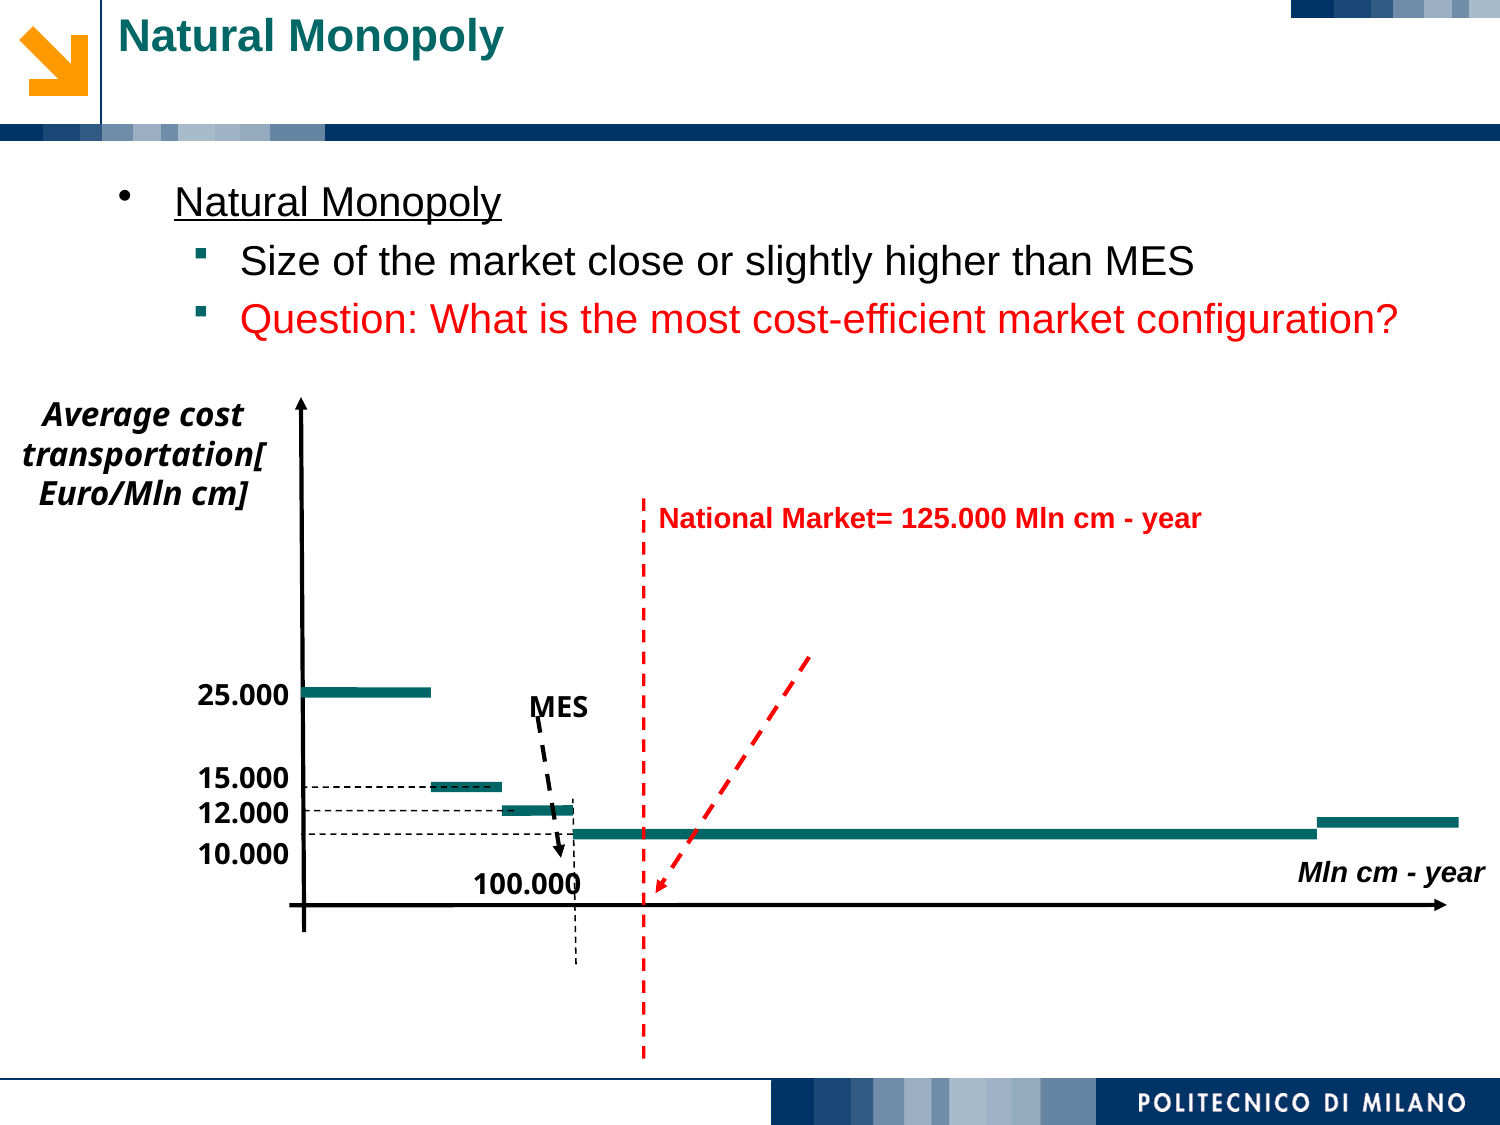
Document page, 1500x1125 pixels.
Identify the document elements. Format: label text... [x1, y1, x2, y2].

picture [0, 0, 1500, 141]
picture [0, 1074, 1500, 1125]
text_box National Market= 125.000 Mln cm - year [643, 491, 1288, 572]
text_box MES [513, 680, 621, 740]
text_box 15.000 [123, 761, 305, 844]
text_box [294, 397, 308, 668]
text_box 100.000 [395, 857, 659, 950]
text_box [655, 879, 668, 894]
text_box Mln cm - year [1104, 845, 1500, 938]
text_box 12.000 10.000 [123, 844, 305, 879]
list Natural Monopoly Size of the market close or slightly higher than MES Question: What is the most cost-efficient market configuration? [117, 174, 1469, 988]
title Natural Monopoly [117, 5, 1094, 144]
text_box [552, 844, 565, 857]
text_box Average cost transportation[Euro/Mln cm] [0, 385, 288, 513]
text_box 25.000 [123, 668, 305, 761]
